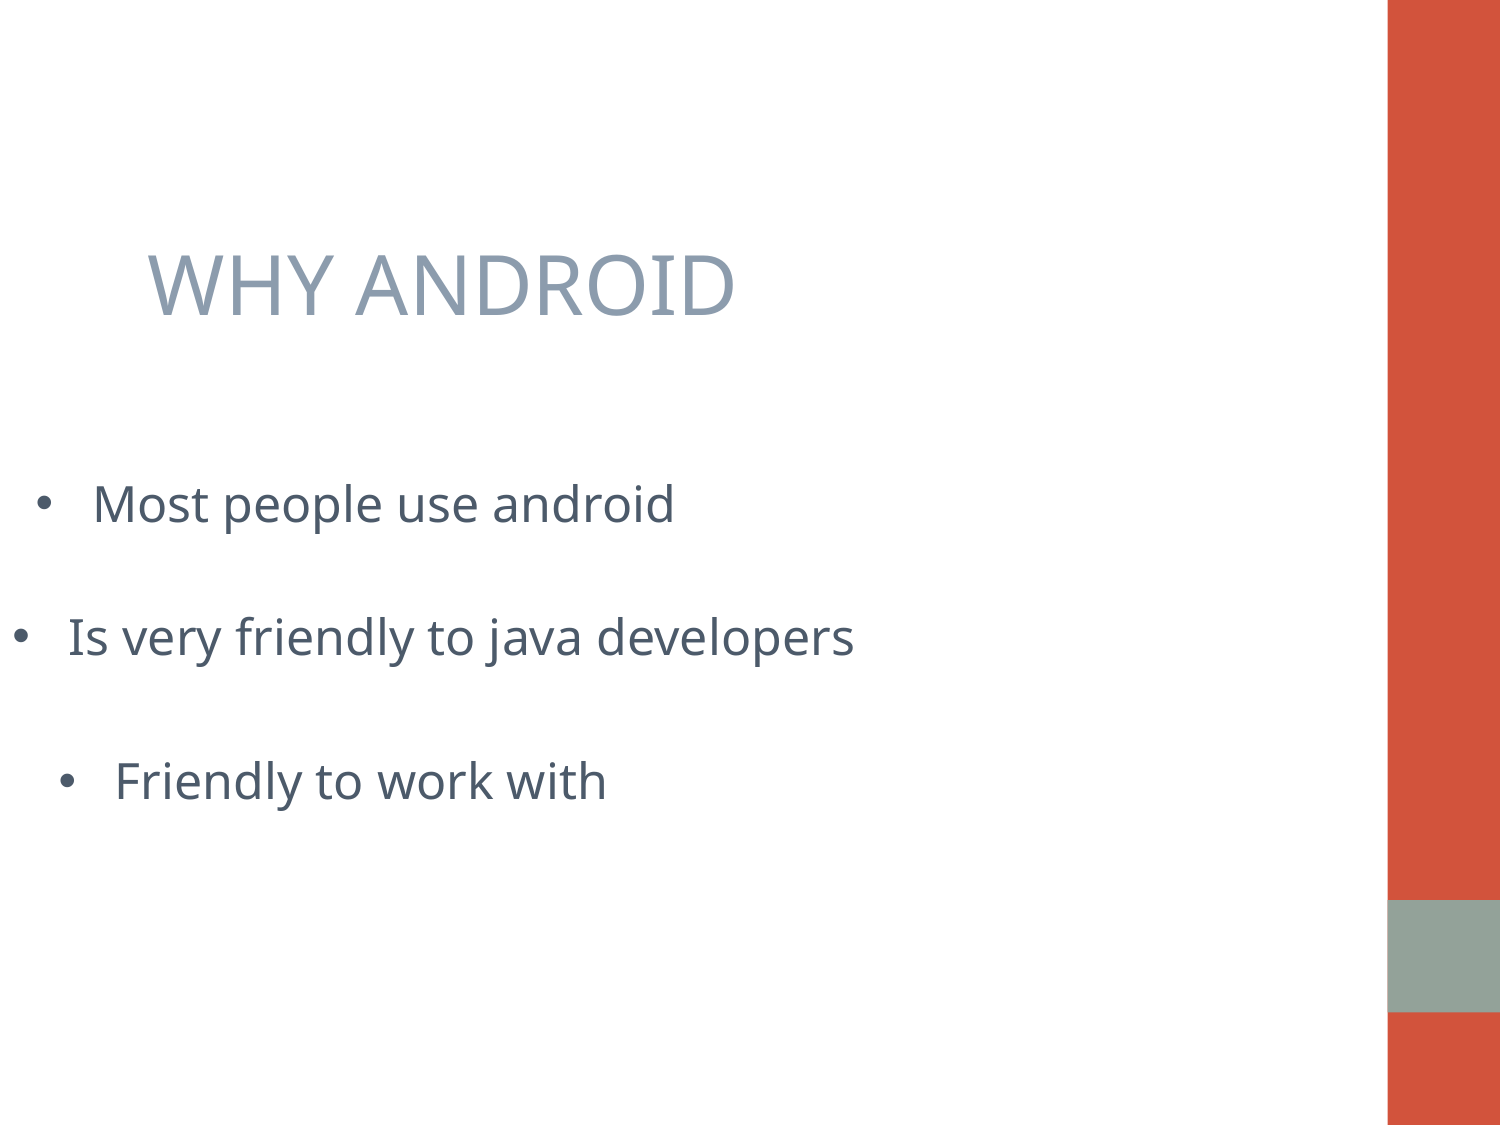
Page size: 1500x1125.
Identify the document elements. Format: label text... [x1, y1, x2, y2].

text_box WHY ANDROID [133, 174, 754, 340]
text_box Friendly to work with [43, 712, 624, 818]
text_box Most people use android [20, 435, 692, 540]
text_box Is very friendly to java developers [0, 567, 871, 673]
